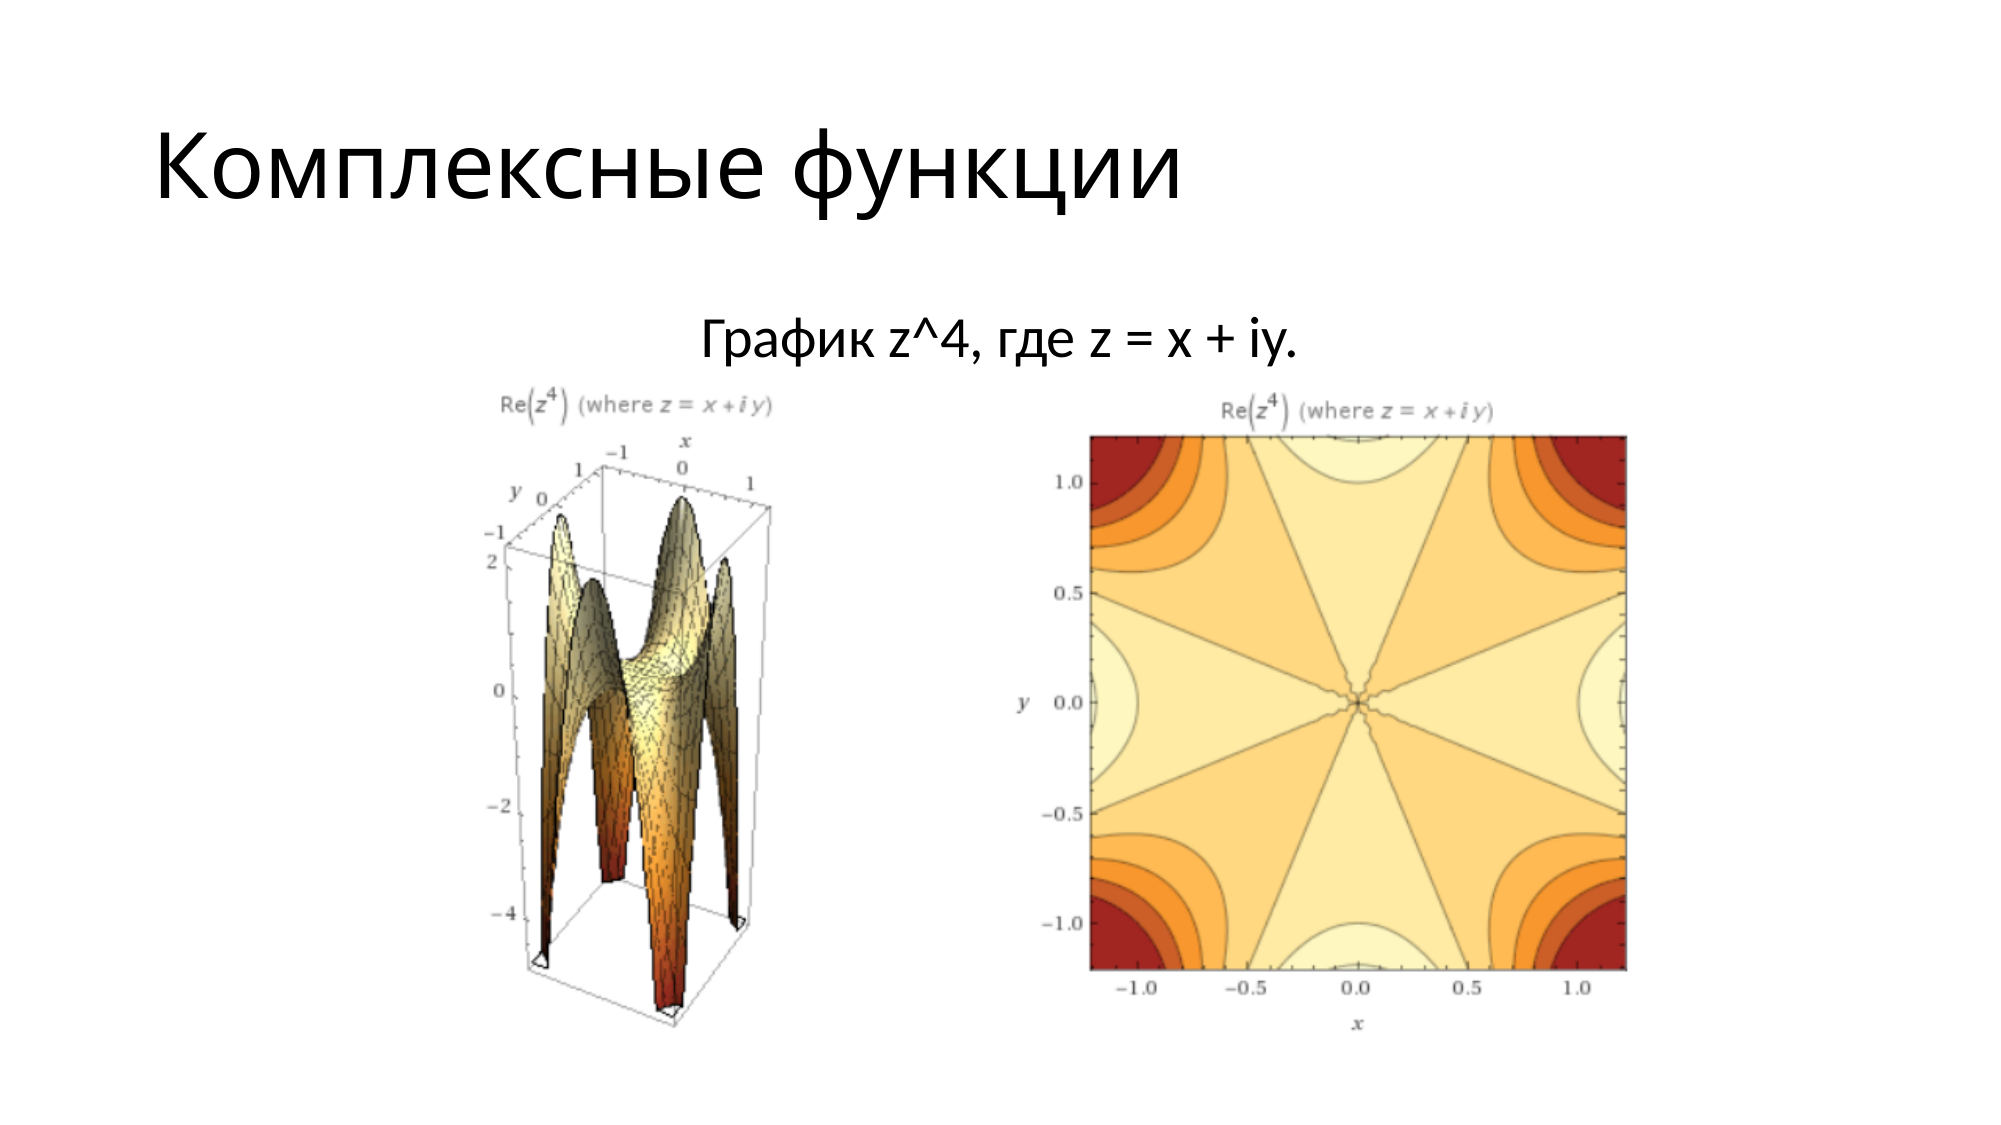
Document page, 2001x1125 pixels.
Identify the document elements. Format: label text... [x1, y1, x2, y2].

picture [994, 385, 1737, 1039]
picture [455, 382, 868, 1039]
title Комплексные функции [137, 59, 1863, 278]
list График z^4, где z = x + iy. [137, 299, 1863, 1014]
